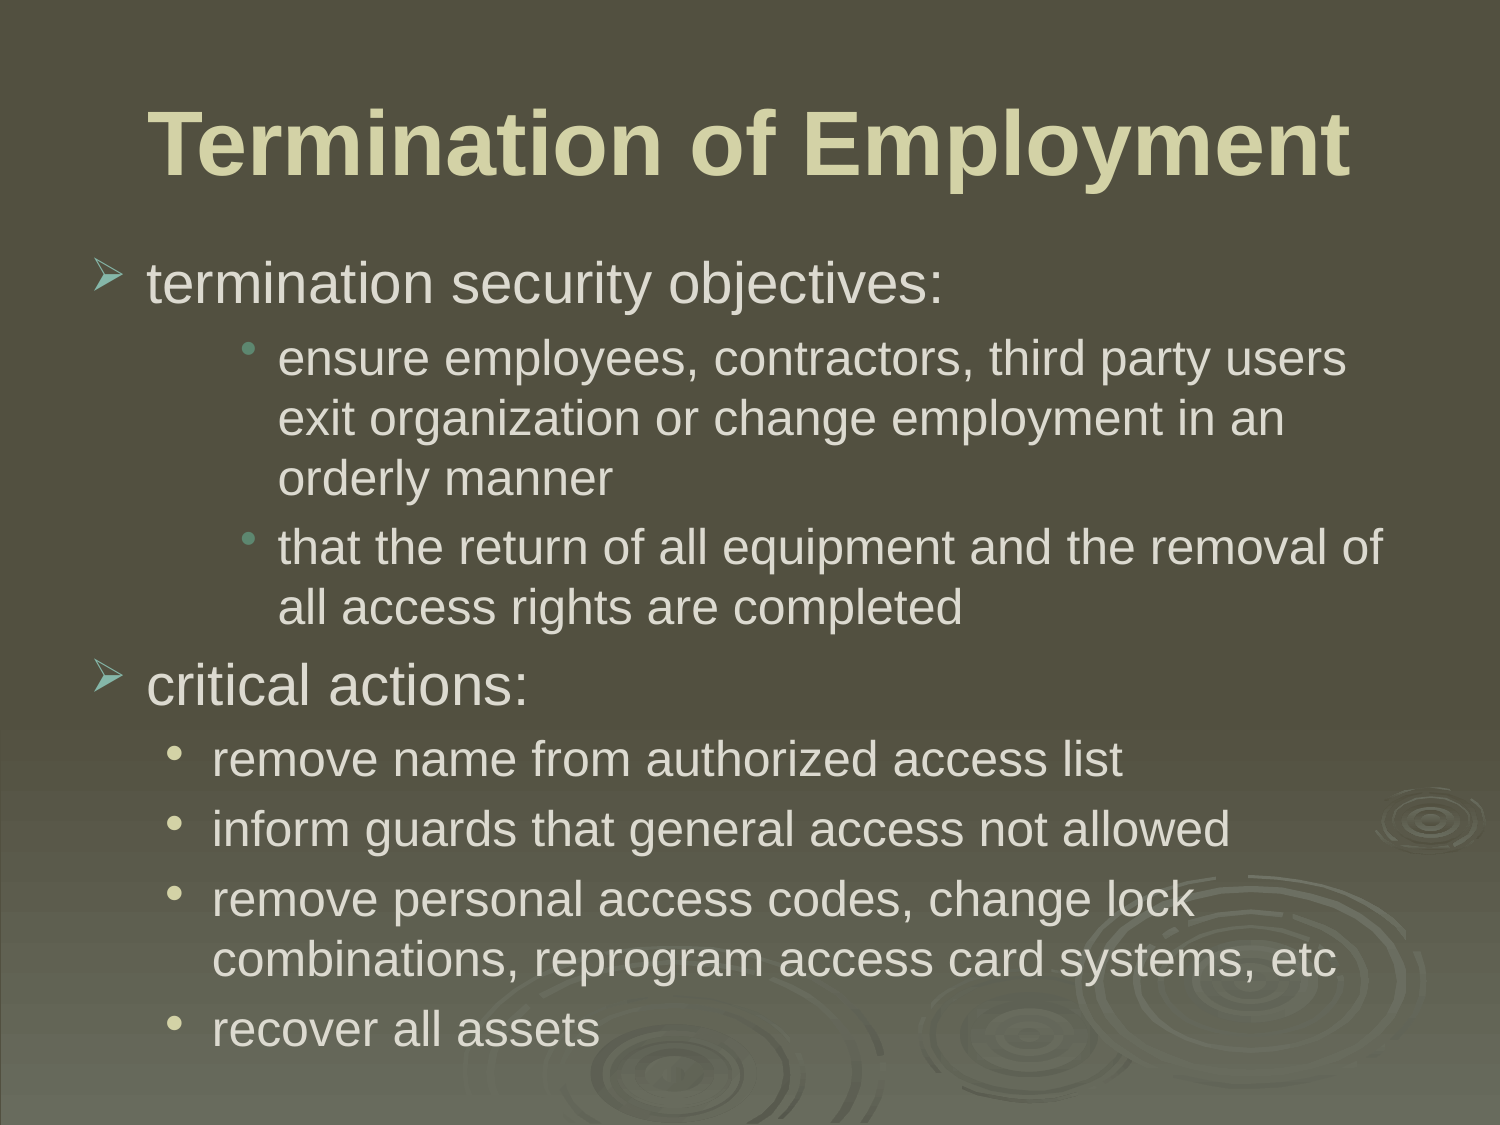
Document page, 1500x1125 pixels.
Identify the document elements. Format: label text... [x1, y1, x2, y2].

title Termination of Employment [74, 45, 1426, 233]
list termination security objectives: ensure employees, contractors, third party users exit organization or change employment in an orderly manner that the return of all equipment and the removal of all access rights are completed critical actions: remove name from authorized access list inform guards that general access not allowed remove personal access codes, change lock combinations, reprogram access card systems, etc recover all assets [74, 237, 1426, 1088]
